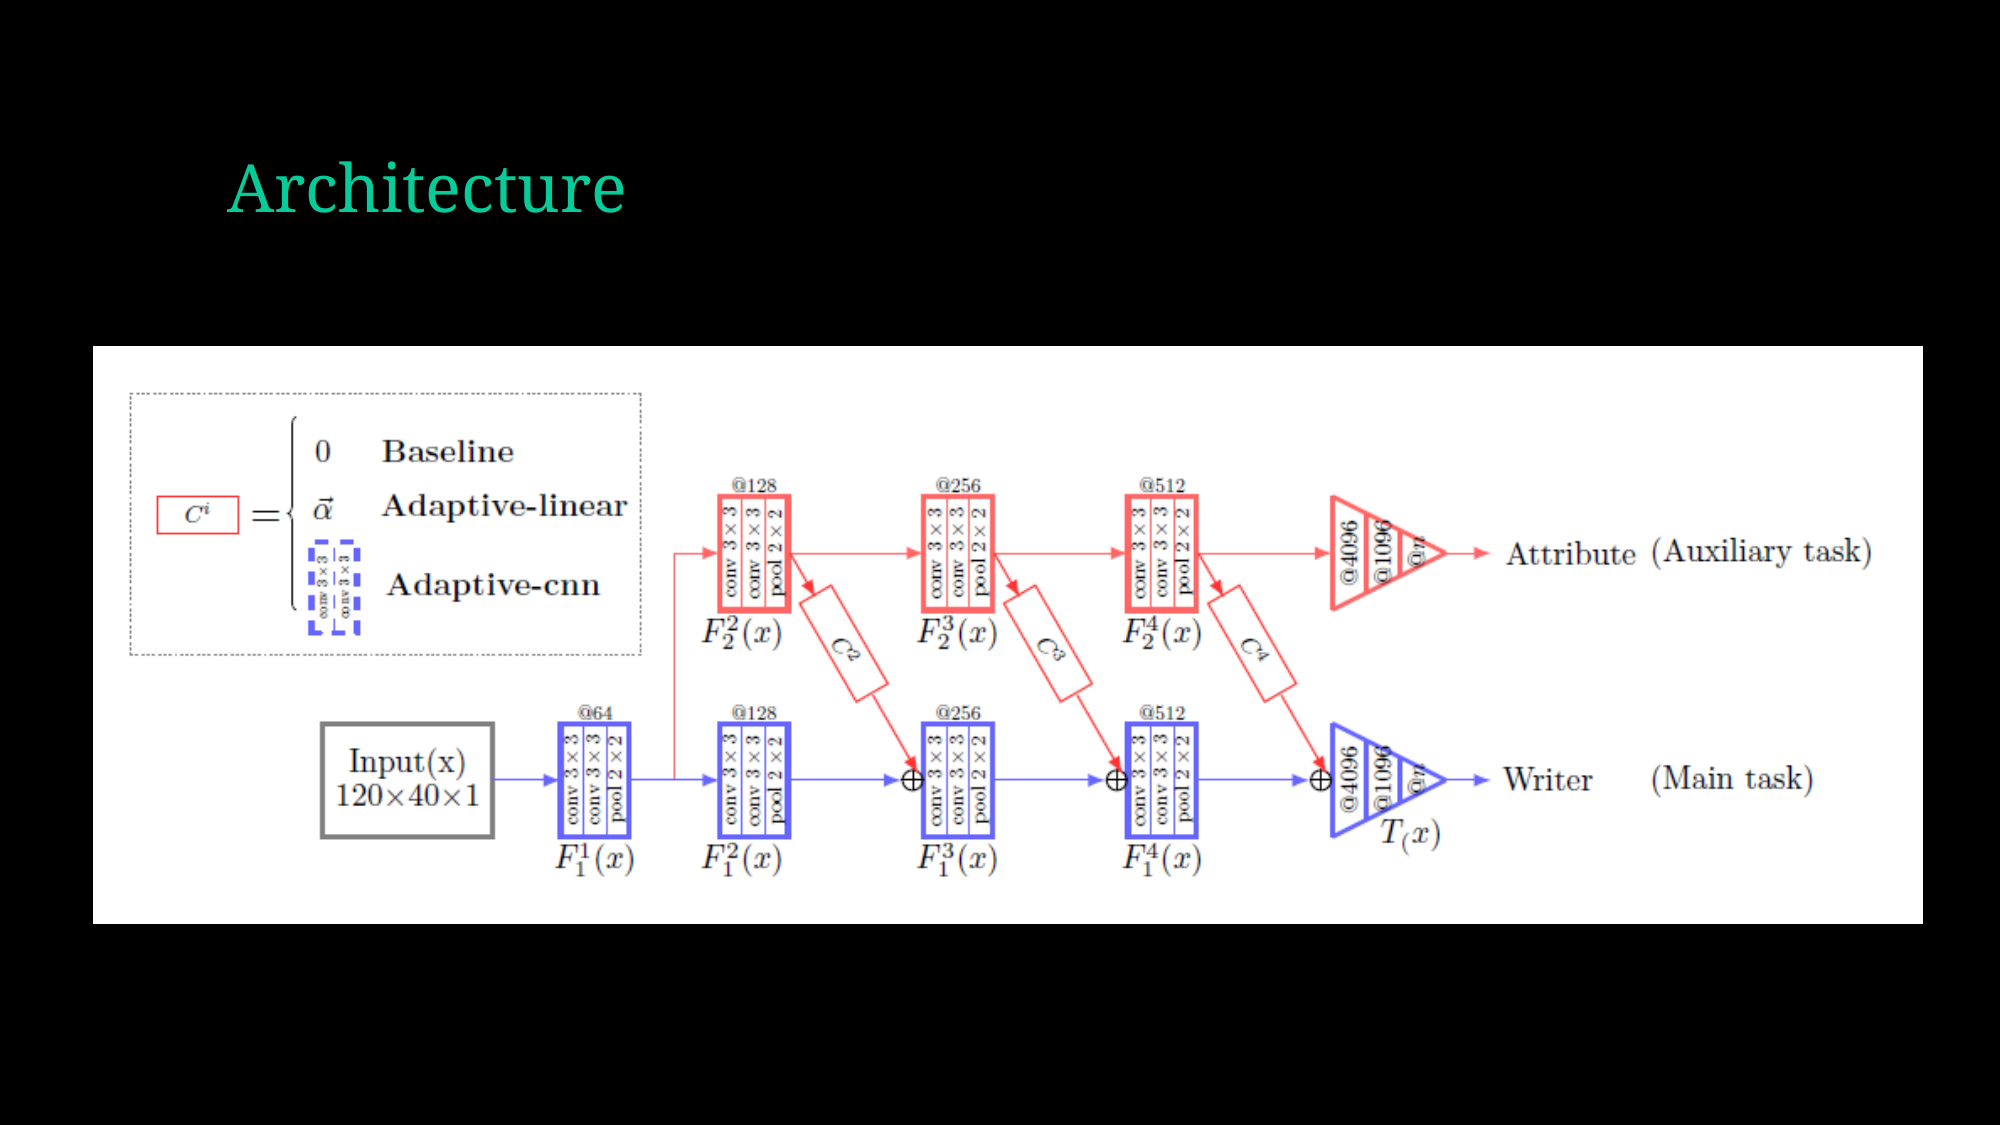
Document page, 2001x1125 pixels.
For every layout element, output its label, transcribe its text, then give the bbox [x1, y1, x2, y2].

title Architecture [212, 59, 1788, 235]
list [93, 346, 1923, 924]
